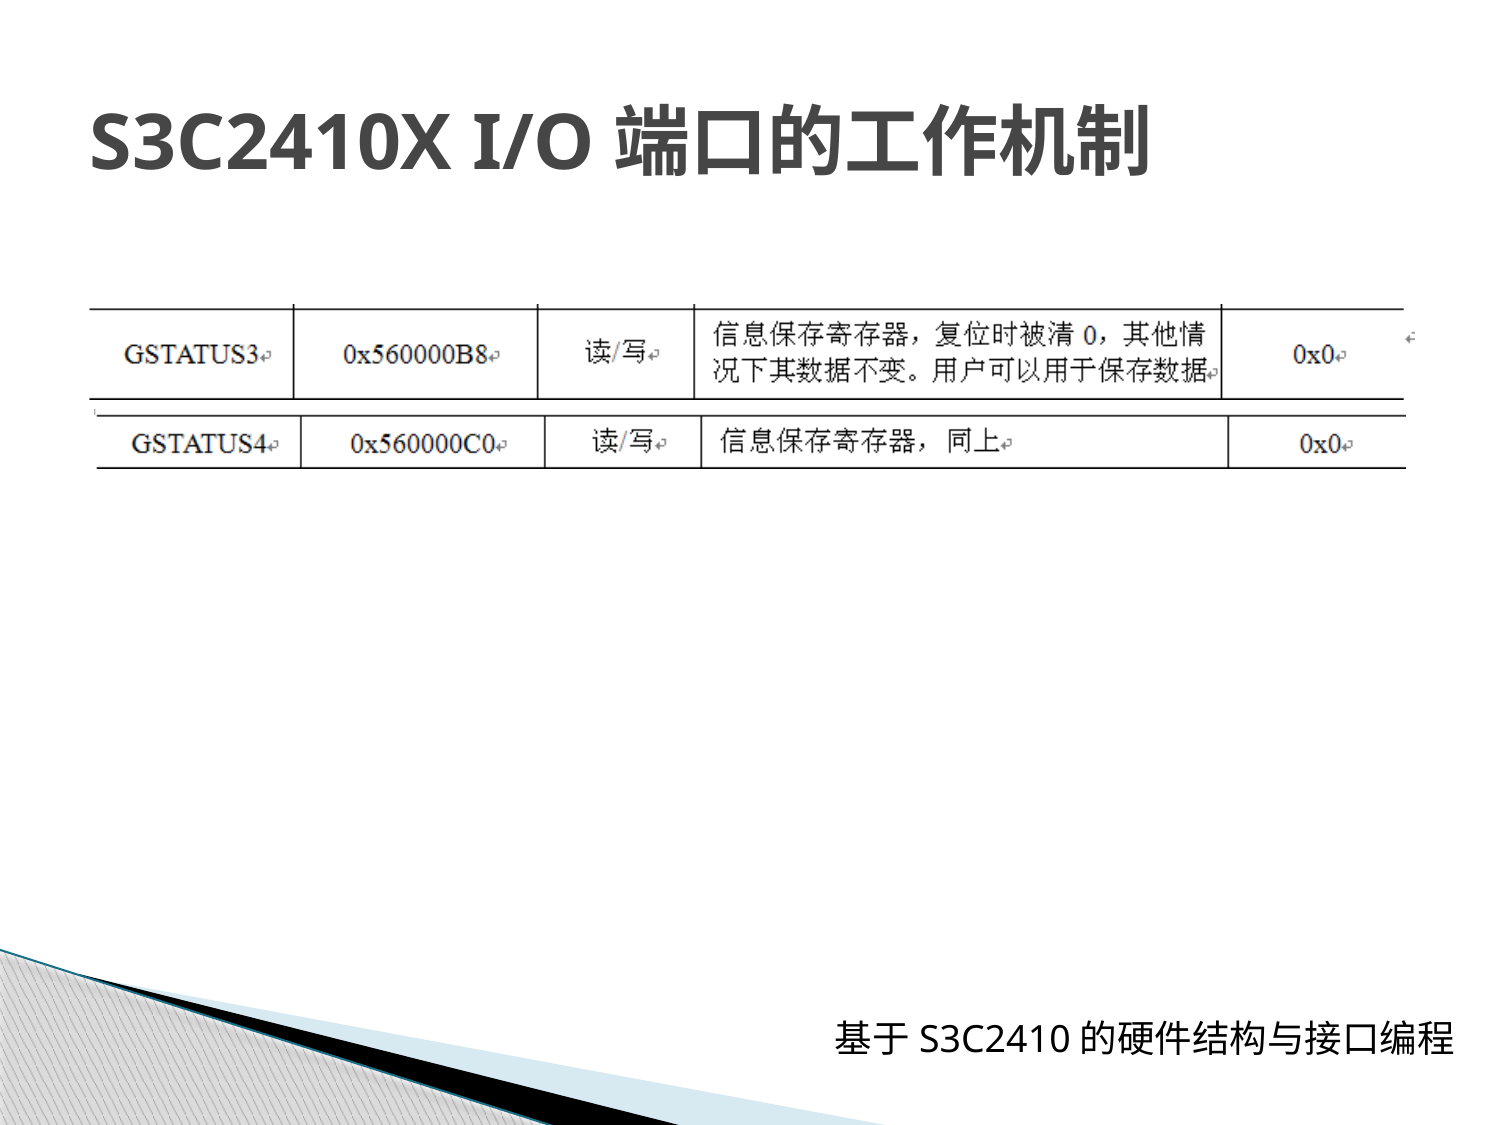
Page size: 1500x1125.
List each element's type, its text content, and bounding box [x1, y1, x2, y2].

title S3C2410X I/O端口的工作机制 [75, 45, 1425, 233]
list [85, 304, 1415, 401]
text_box 基于S3C2410的硬件结构与接口编程 [820, 1007, 1500, 1068]
picture [94, 409, 1406, 469]
